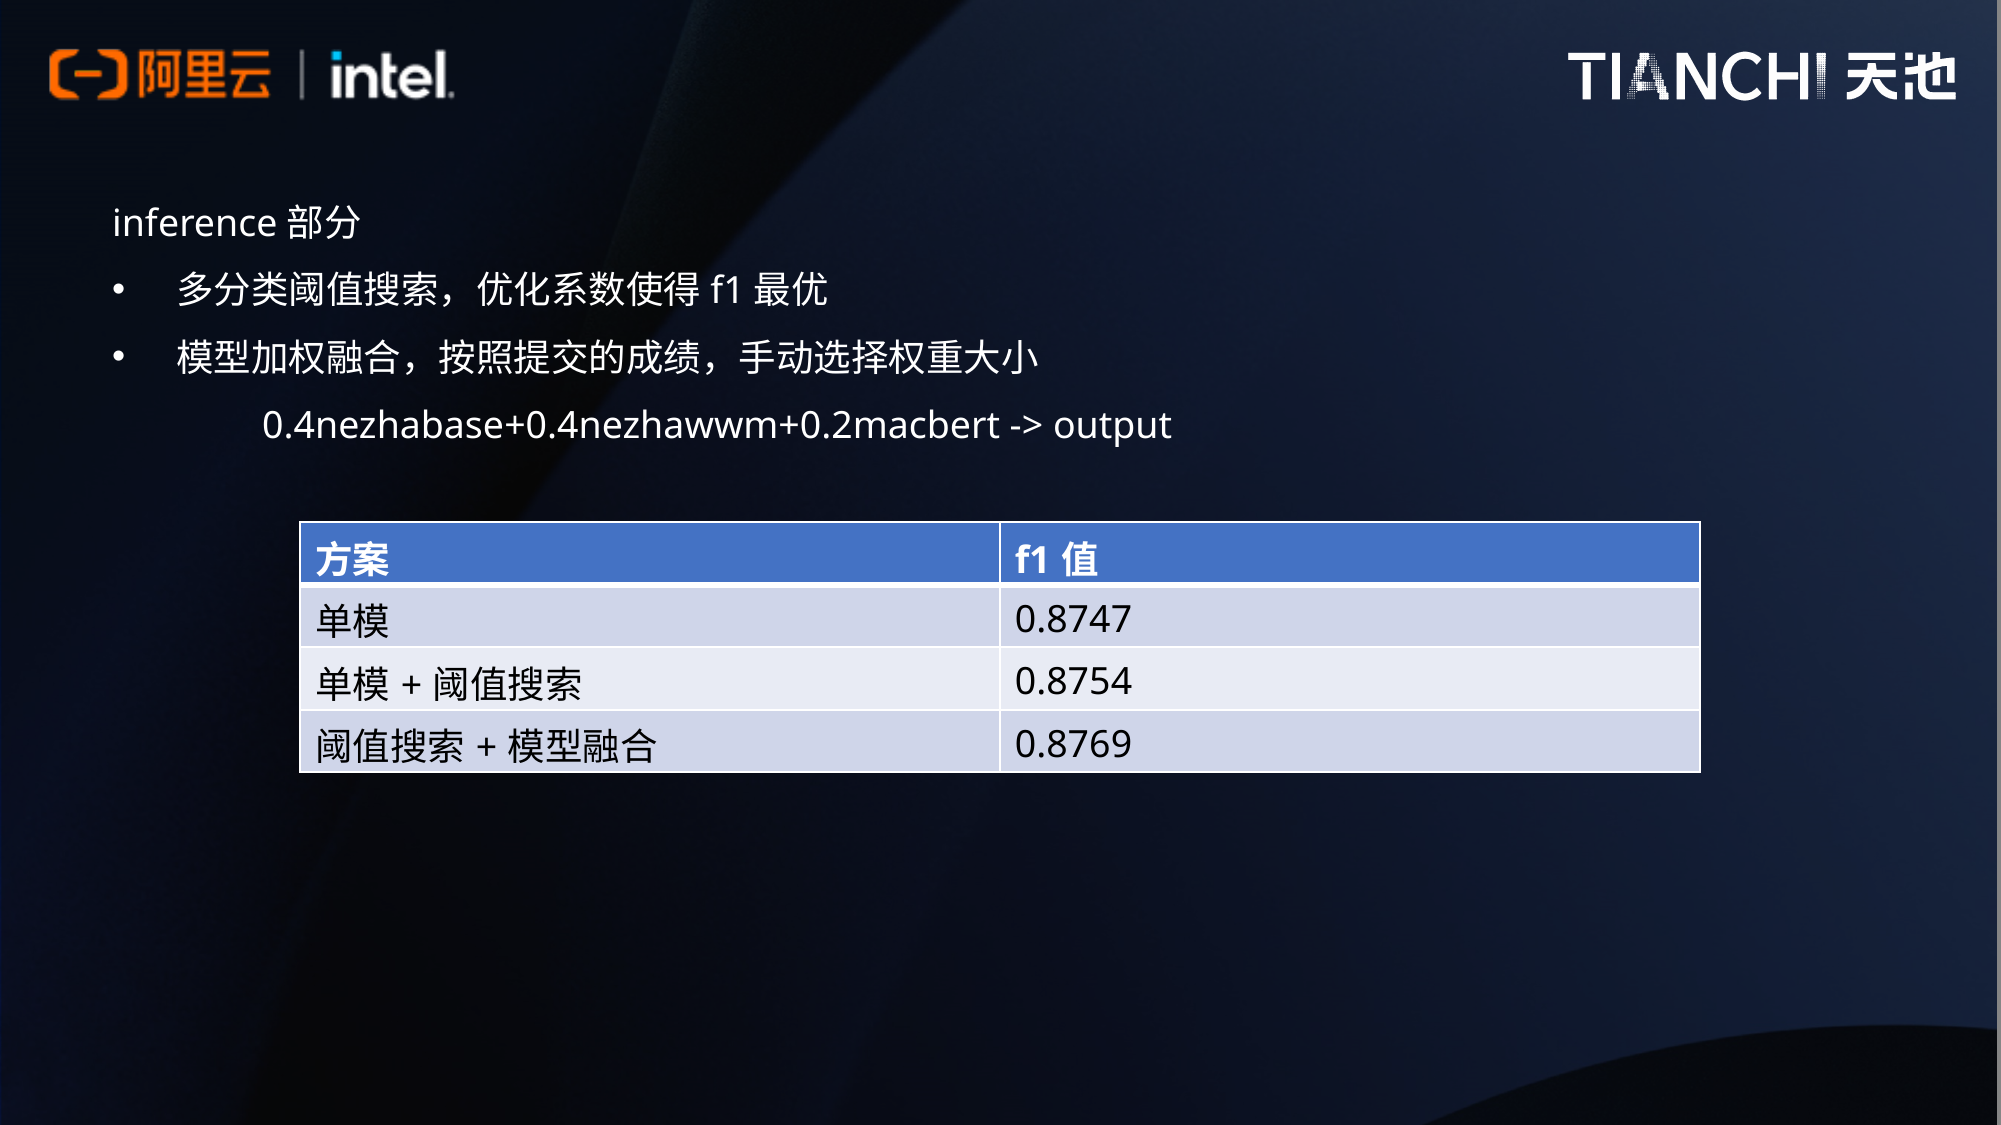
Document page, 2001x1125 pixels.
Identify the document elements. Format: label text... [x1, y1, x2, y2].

picture [0, 0, 1997, 1125]
text_box inference部分 多分类阈值搜索，优化系数使得f1最优 模型加权融合，按照提交的成绩，手动选择权重大小 0.4nezhabase+0.4nezhawwm+0.2macbert -> output [97, 168, 1903, 656]
table_header f1值 [1001, 523, 1699, 582]
table_cell 单模 [301, 588, 999, 646]
table_cell 0.8754 [1001, 648, 1699, 709]
table_cell 单模+阈值搜索 [301, 648, 999, 709]
table_cell 0.8769 [1001, 711, 1699, 771]
table_cell 阈值搜索+模型融合 [301, 711, 999, 771]
table_header 方案 [301, 523, 999, 582]
table_cell 0.8747 [1001, 588, 1699, 646]
